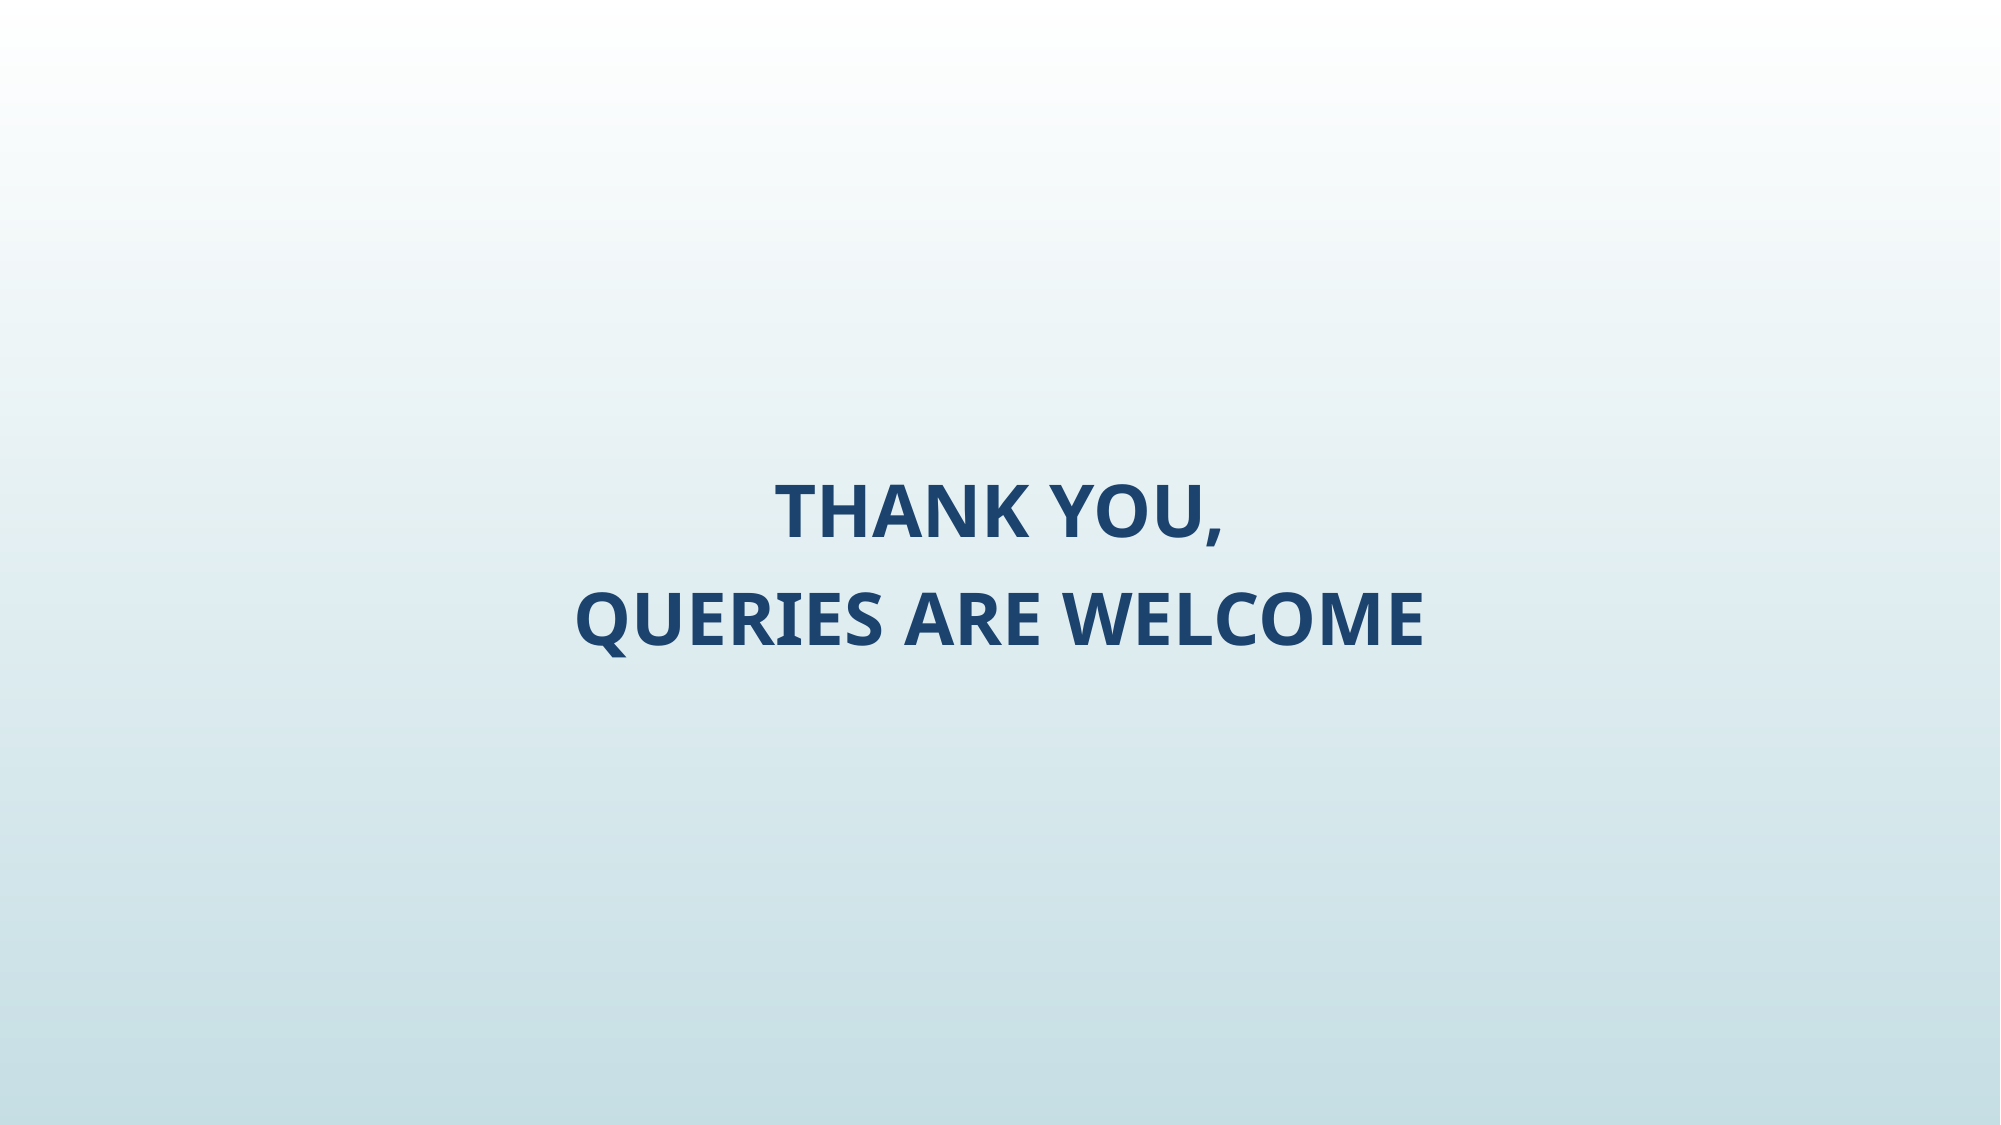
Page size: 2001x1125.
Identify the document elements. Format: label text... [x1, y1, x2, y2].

list THANK YOU, QUERIES ARE WELCOME [0, 0, 2000, 1125]
